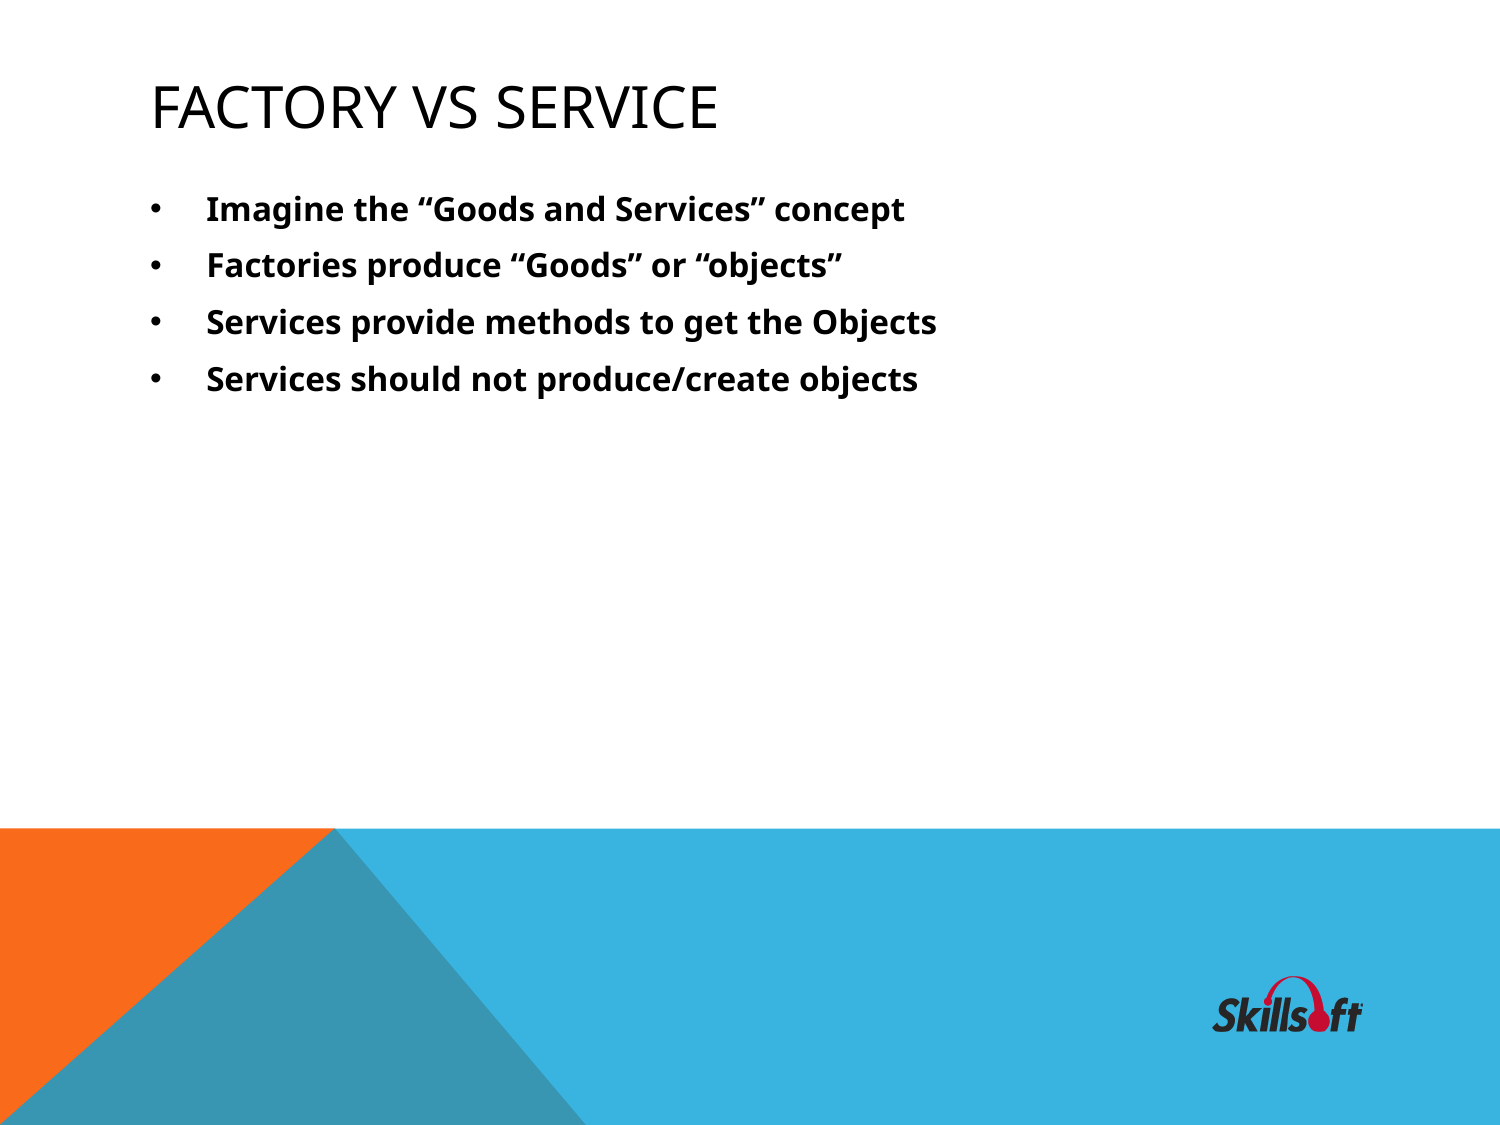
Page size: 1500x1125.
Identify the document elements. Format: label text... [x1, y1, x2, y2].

picture [1212, 976, 1363, 1032]
list Imagine the “Goods and Services” concept Factories produce “Goods” or “objects” Services provide methods to get the Objects Services should not produce/create objects [135, 180, 1369, 768]
title Factory vs Service [135, 60, 1369, 150]
